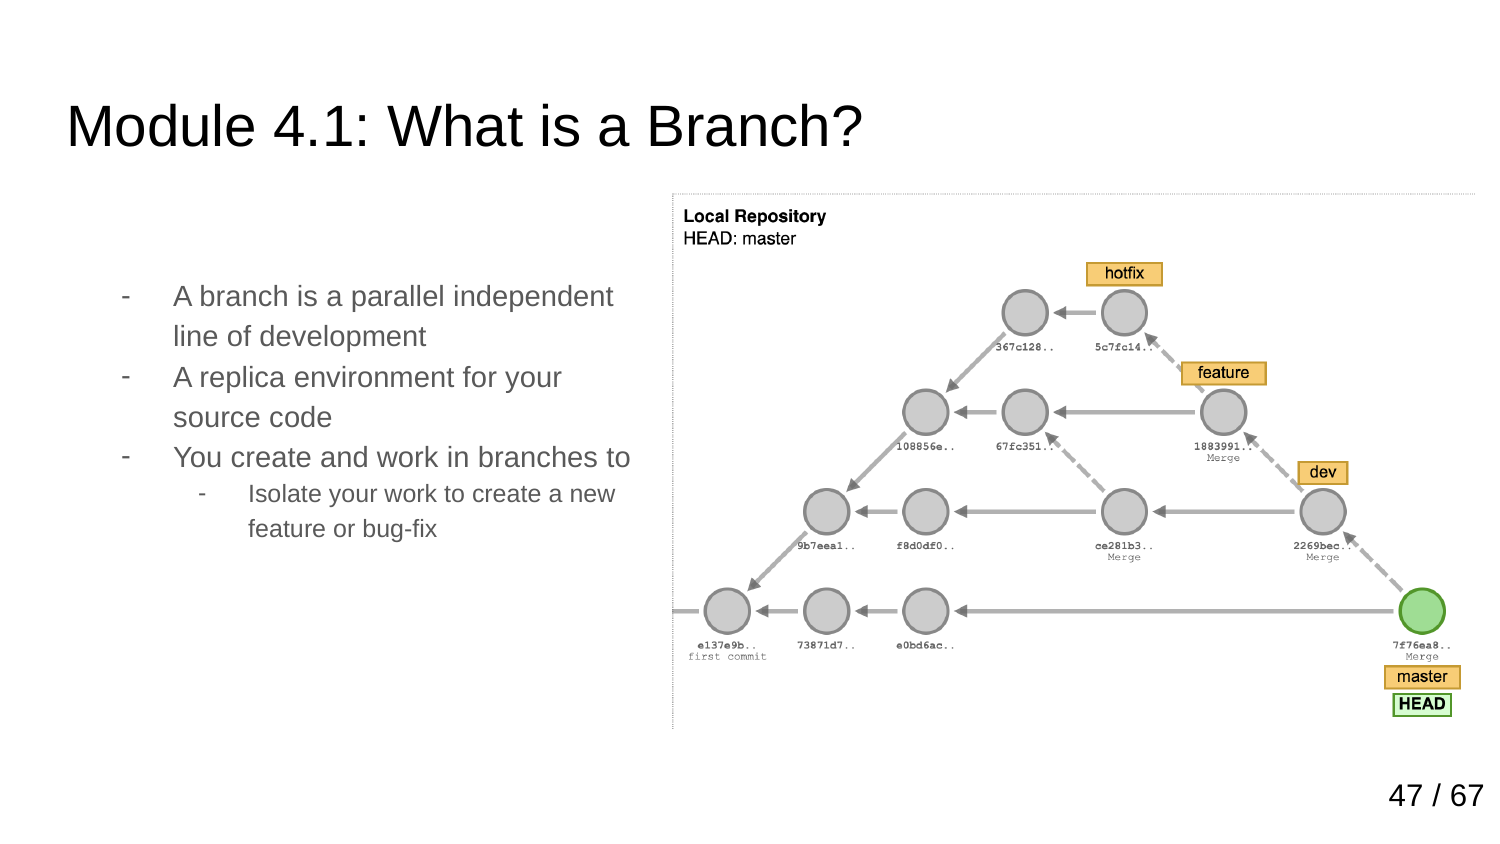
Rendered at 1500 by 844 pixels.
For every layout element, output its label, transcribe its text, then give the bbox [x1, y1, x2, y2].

title Module 4.1: What is a Branch? [51, 72, 1449, 167]
list A branch is a parallel independent line of development A replica environment for your source code You create and work in branches to Isolate your work to create a new feature or bug-fix [83, 189, 648, 750]
text_box 47 / 67 [1333, 760, 1500, 844]
picture [671, 191, 1476, 730]
